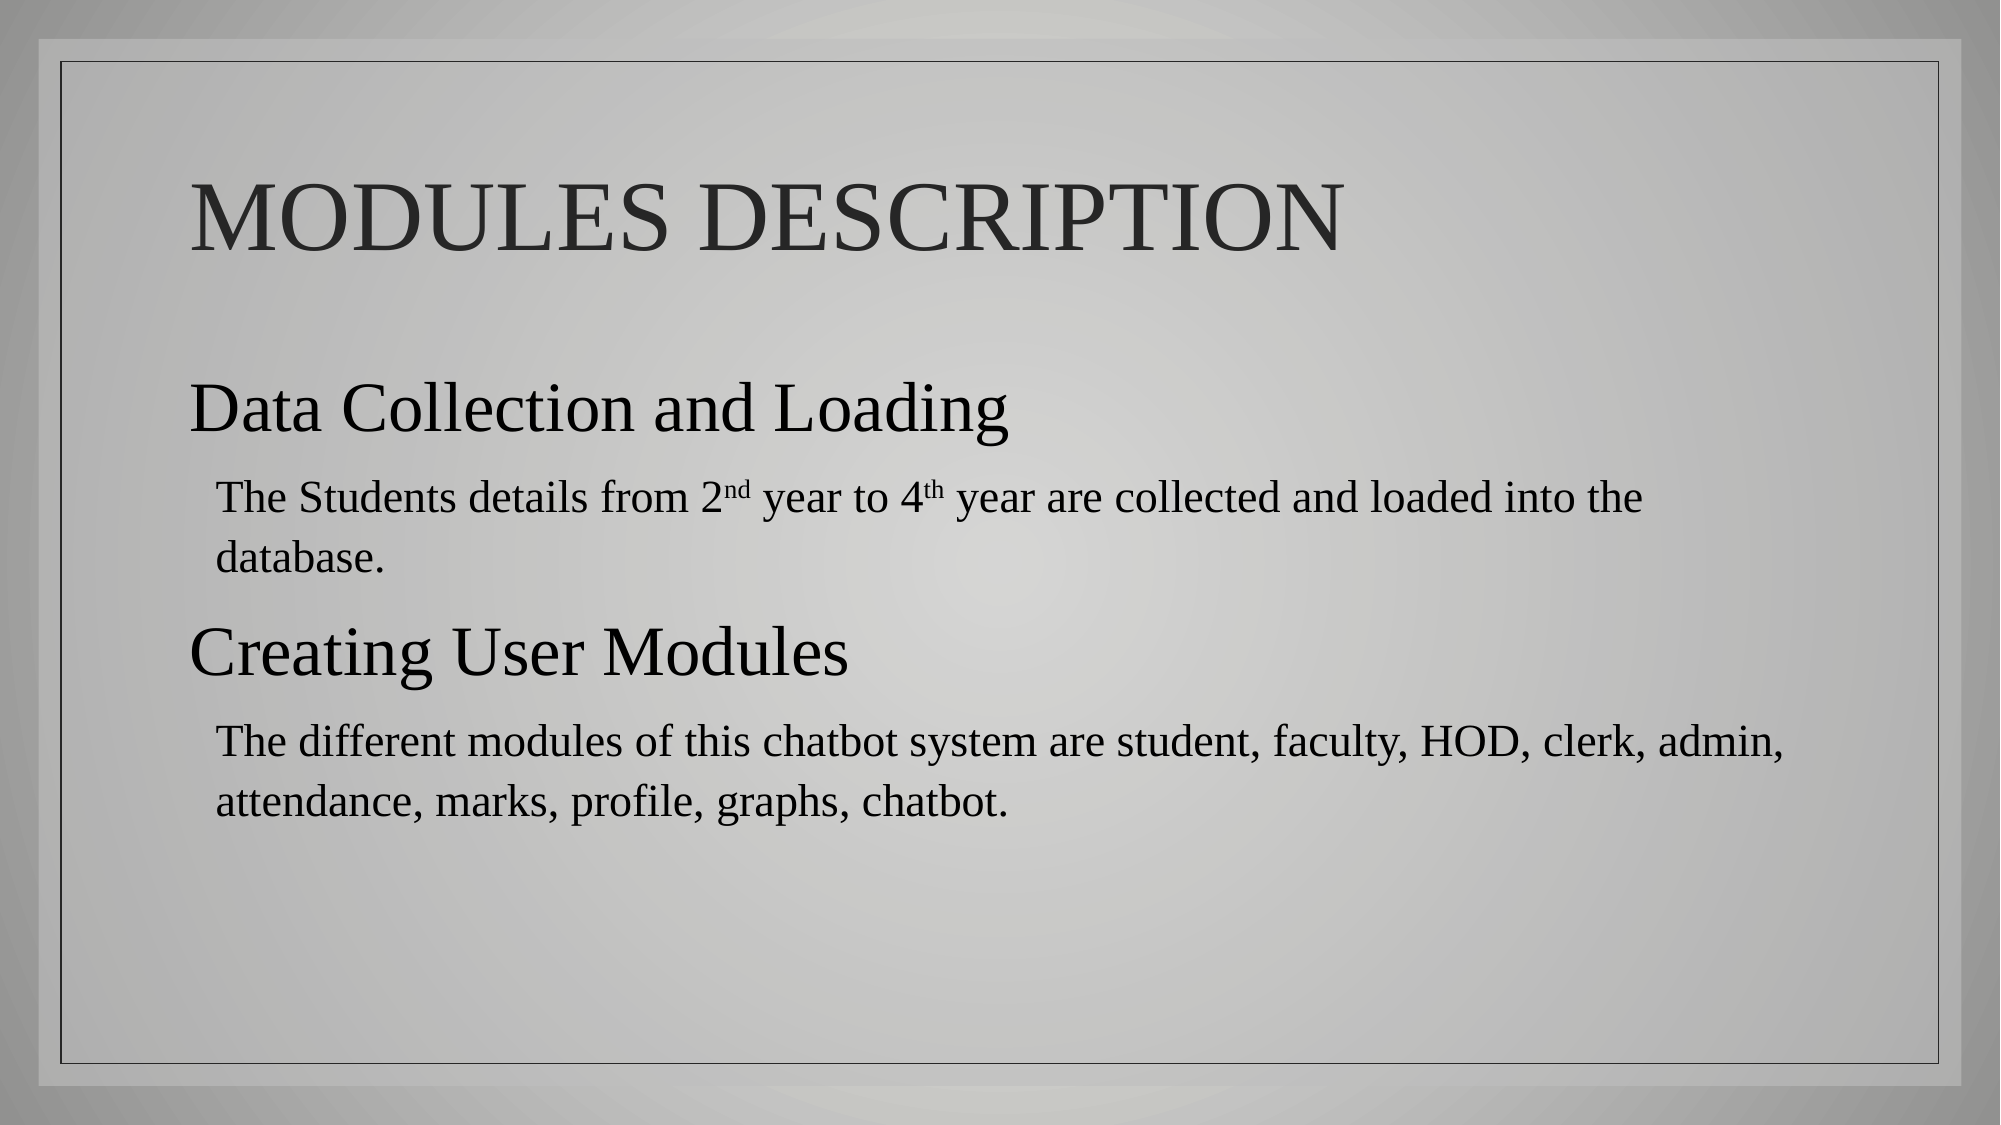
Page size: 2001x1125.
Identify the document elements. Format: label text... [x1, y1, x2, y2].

list Data Collection and Loading The Students details from 2nd year to 4th year are collected and loaded into the database. Creating User Modules The different modules of this chatbot system are student, faculty, HOD, clerk, admin, attendance, marks, profile, graphs, chatbot. [174, 345, 1825, 977]
title MODULES DESCRIPTION [174, 105, 1825, 331]
